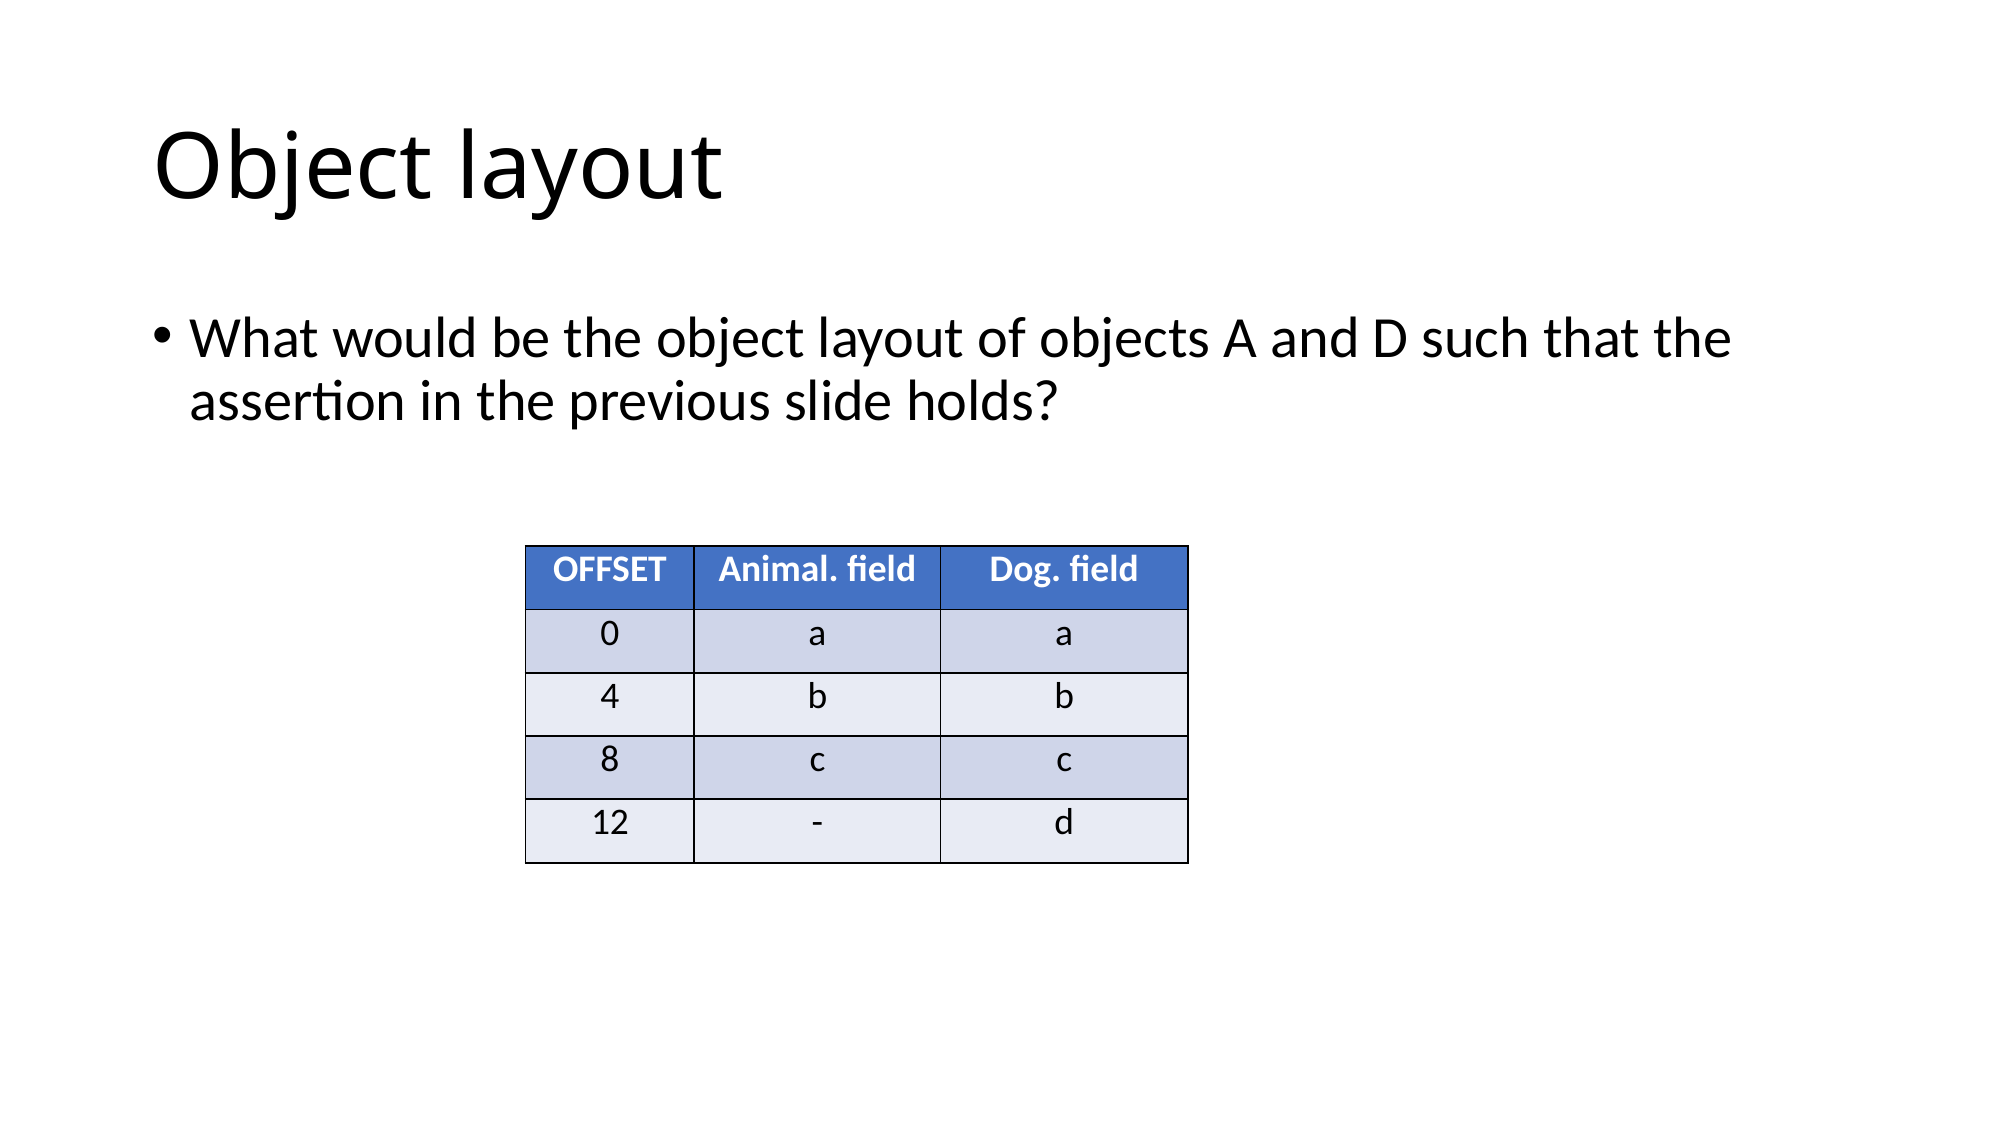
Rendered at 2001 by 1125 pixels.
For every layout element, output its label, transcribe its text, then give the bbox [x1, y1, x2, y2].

table_cell 4 [526, 674, 693, 735]
table_cell 12 [526, 800, 693, 862]
table_cell b [695, 674, 940, 735]
table_header OFFSET [526, 547, 693, 609]
title Object layout [137, 59, 1863, 278]
table_cell a [695, 610, 940, 672]
table_cell 8 [526, 737, 693, 798]
table_cell a [941, 610, 1187, 672]
table_cell - [695, 800, 940, 862]
table_cell c [695, 737, 940, 798]
table_cell 0 [526, 610, 693, 672]
table_header Animal. field [695, 547, 940, 609]
table_cell c [941, 737, 1187, 798]
table_cell d [941, 800, 1187, 862]
list What would be the object layout of objects A and D such that the assertion in the previous slide holds? [137, 299, 1863, 1014]
table_header Dog. field [941, 547, 1187, 609]
table_cell b [941, 674, 1187, 735]
